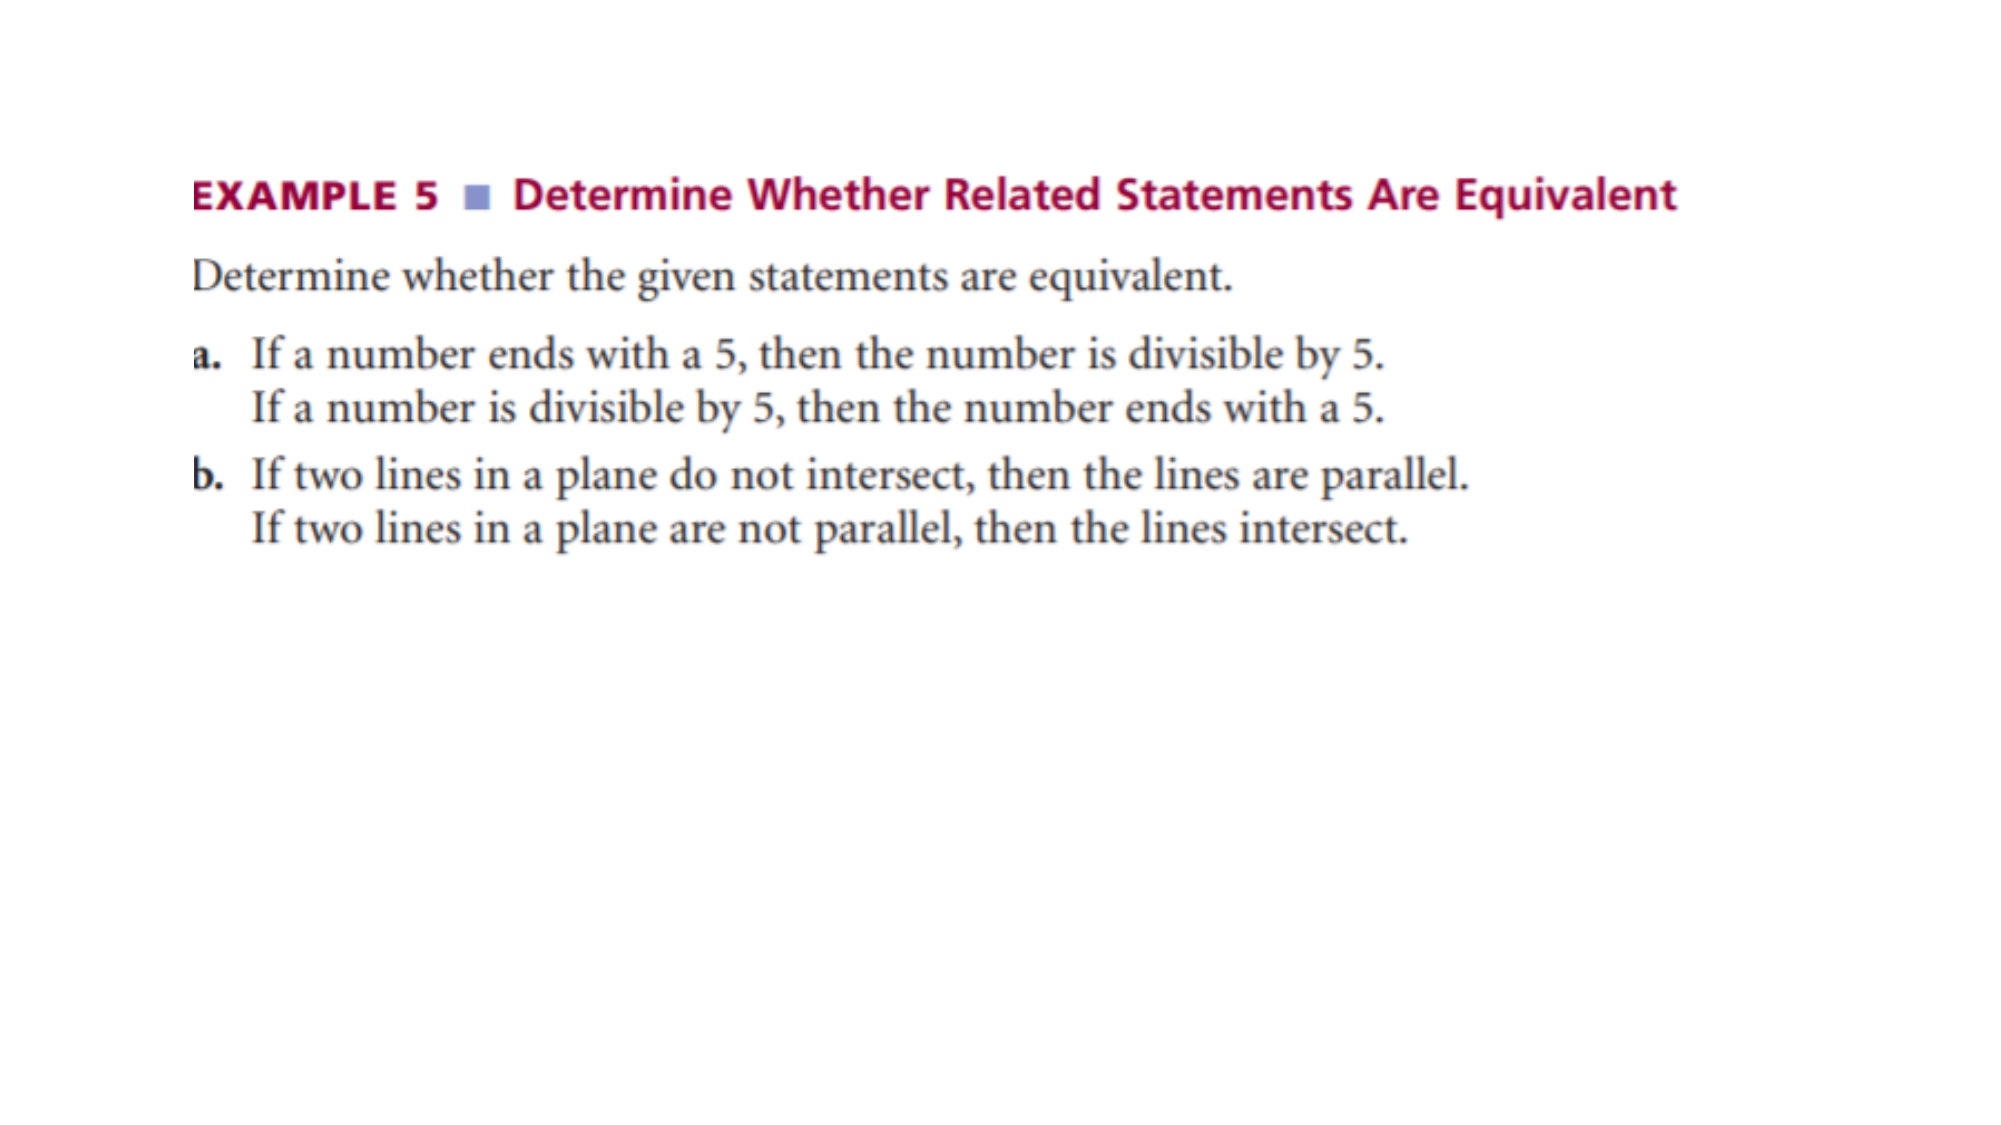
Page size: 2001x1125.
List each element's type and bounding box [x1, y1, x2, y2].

list [194, 132, 1704, 621]
